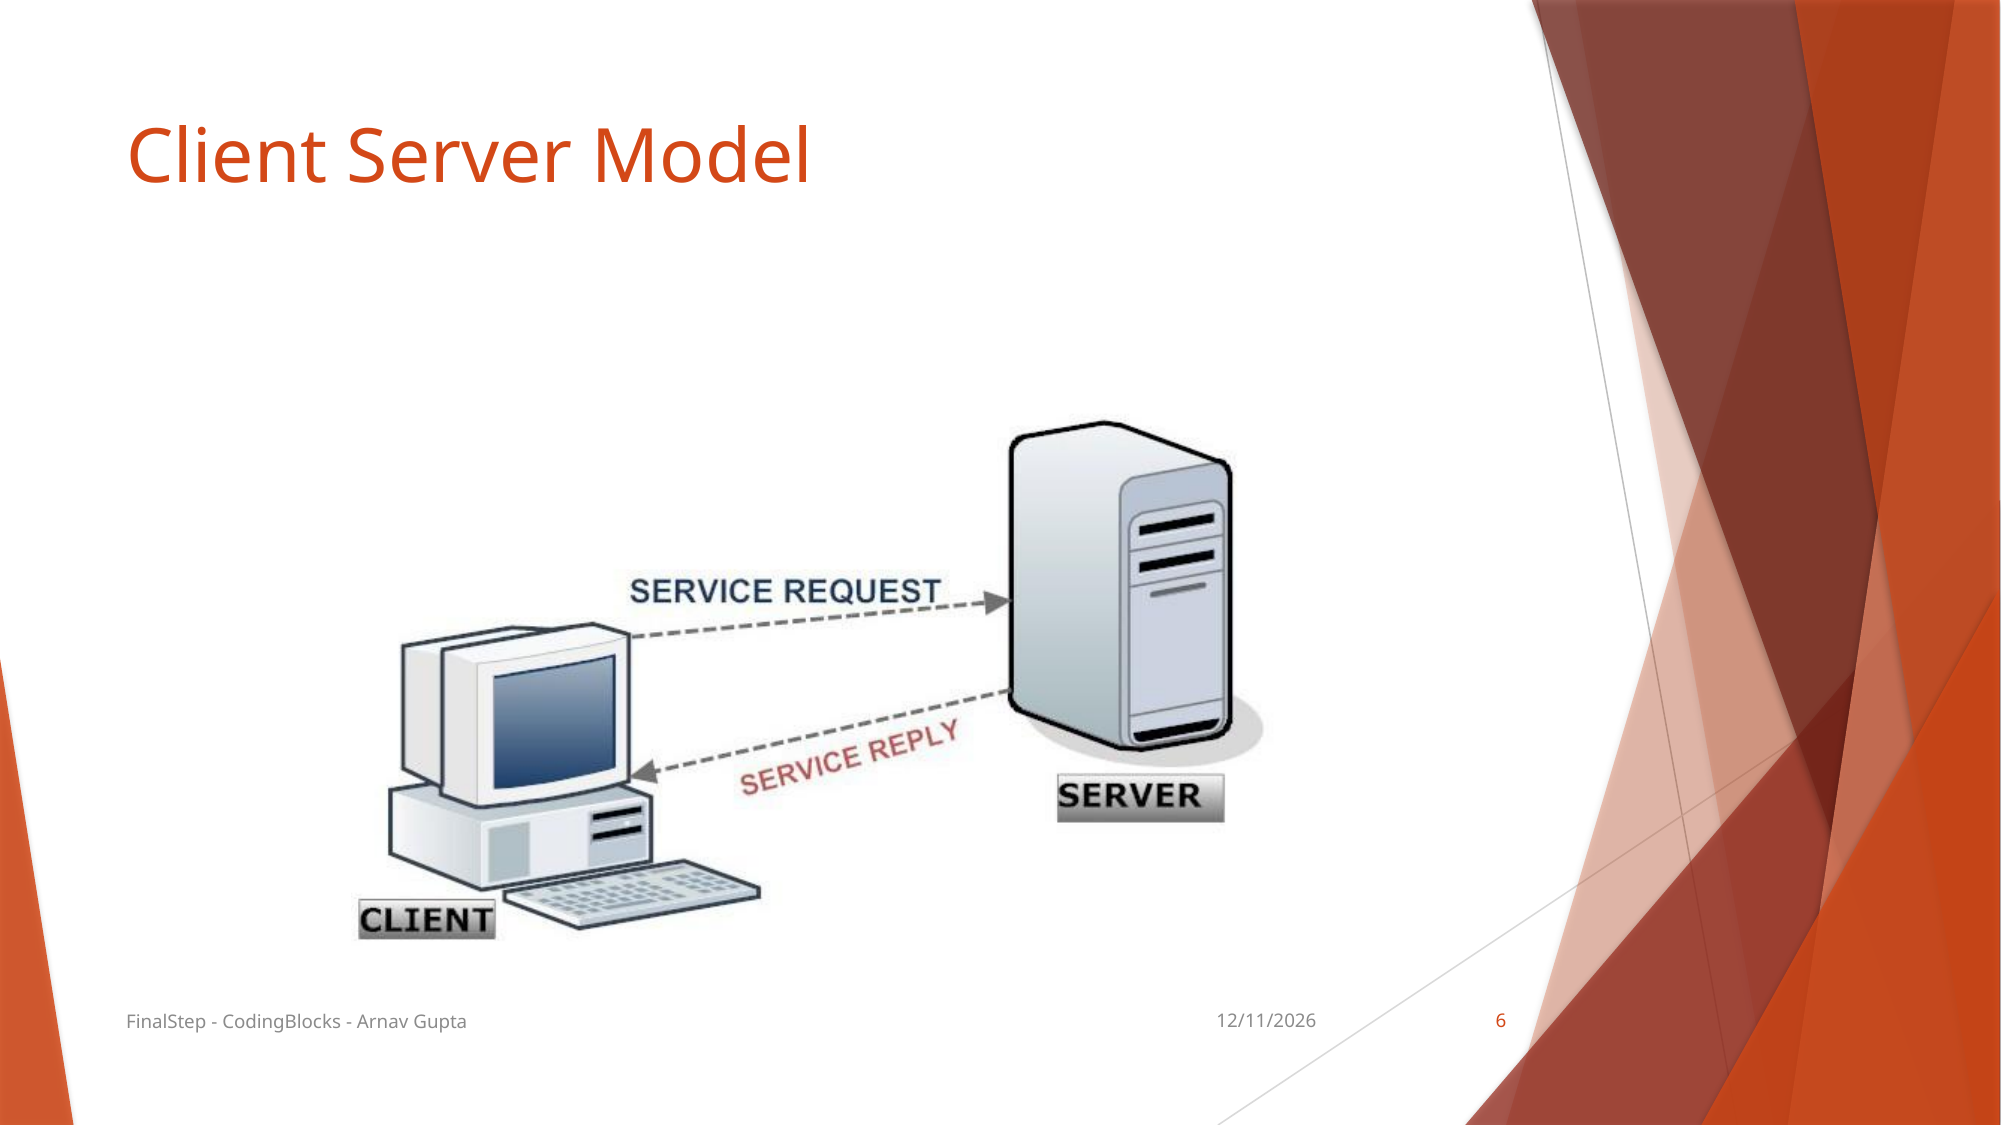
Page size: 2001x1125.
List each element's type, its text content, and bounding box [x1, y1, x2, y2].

slide_number 6 [1409, 991, 1522, 1051]
footer FinalStep - CodingBlocks - Arnav Gupta [111, 991, 1145, 1051]
title Client Server Model [111, 99, 1522, 317]
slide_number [1181, 991, 1332, 1051]
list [350, 353, 1282, 992]
